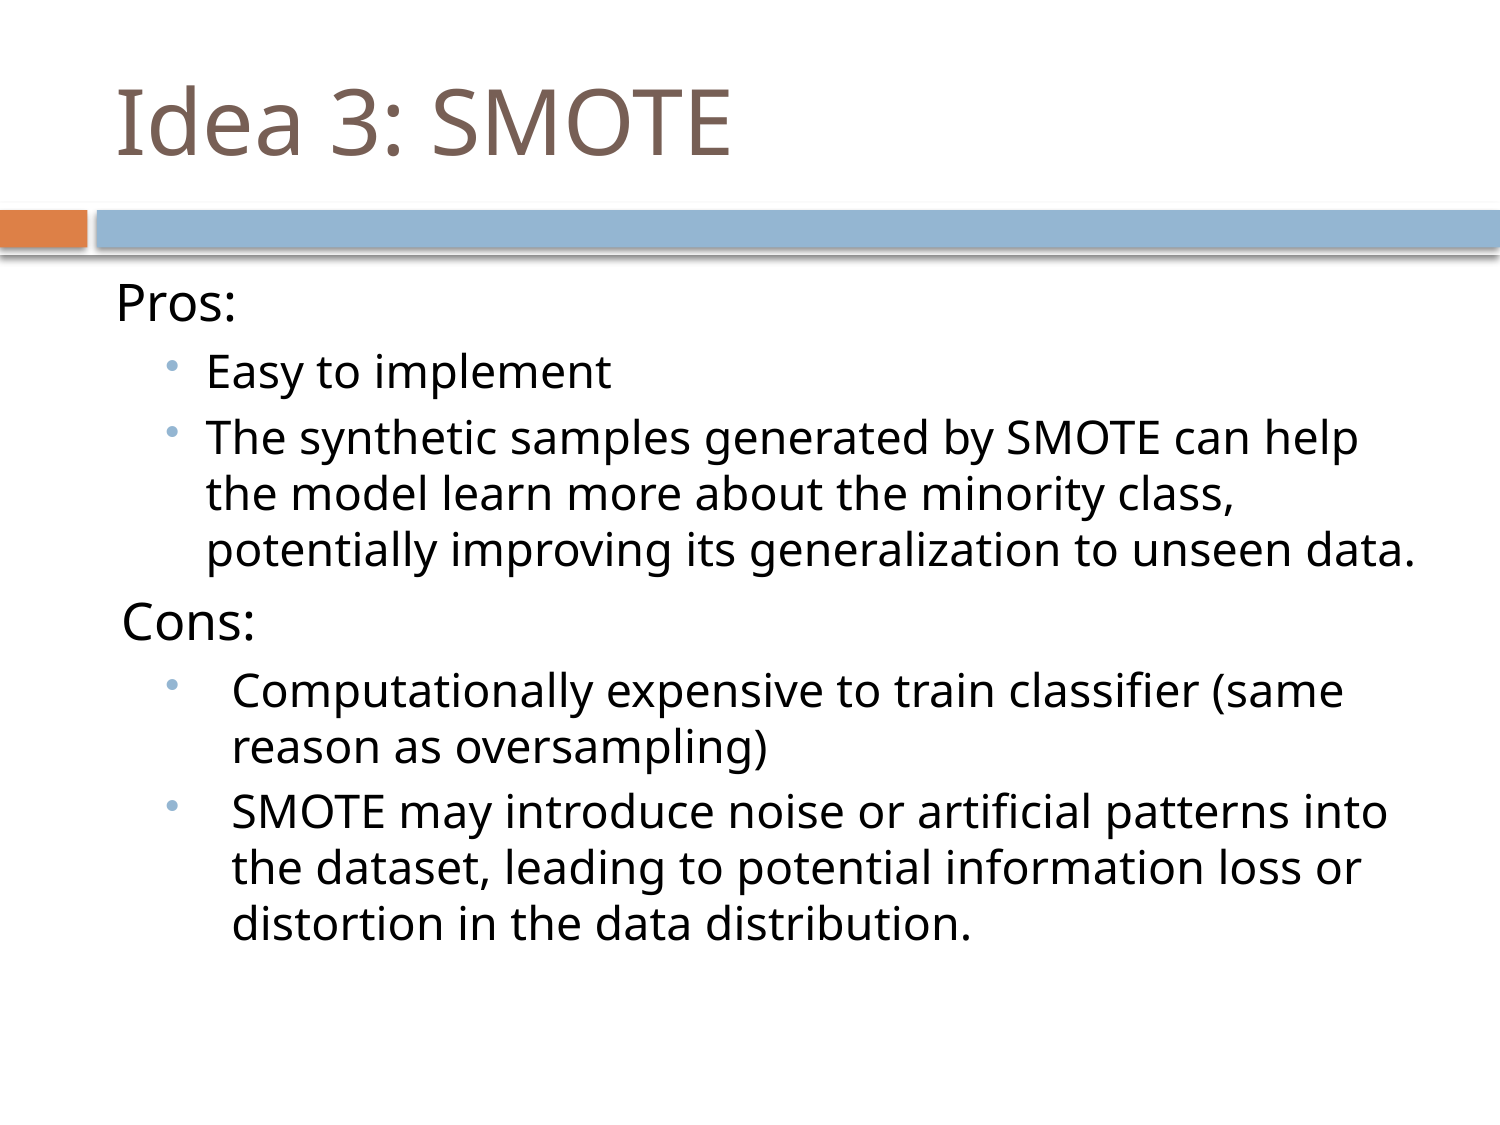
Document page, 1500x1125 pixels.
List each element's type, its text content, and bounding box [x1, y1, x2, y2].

list Pros: Easy to implement The synthetic samples generated by SMOTE can help the model learn more about the minority class, potentially improving its generalization to unseen data. Cons: Computationally expensive to train classifier (same reason as oversampling) SMOTE may introduce noise or artificial patterns into the dataset, leading to potential information loss or distortion in the data distribution. [100, 262, 1438, 1000]
title Idea 3: SMOTE [100, 37, 1438, 200]
